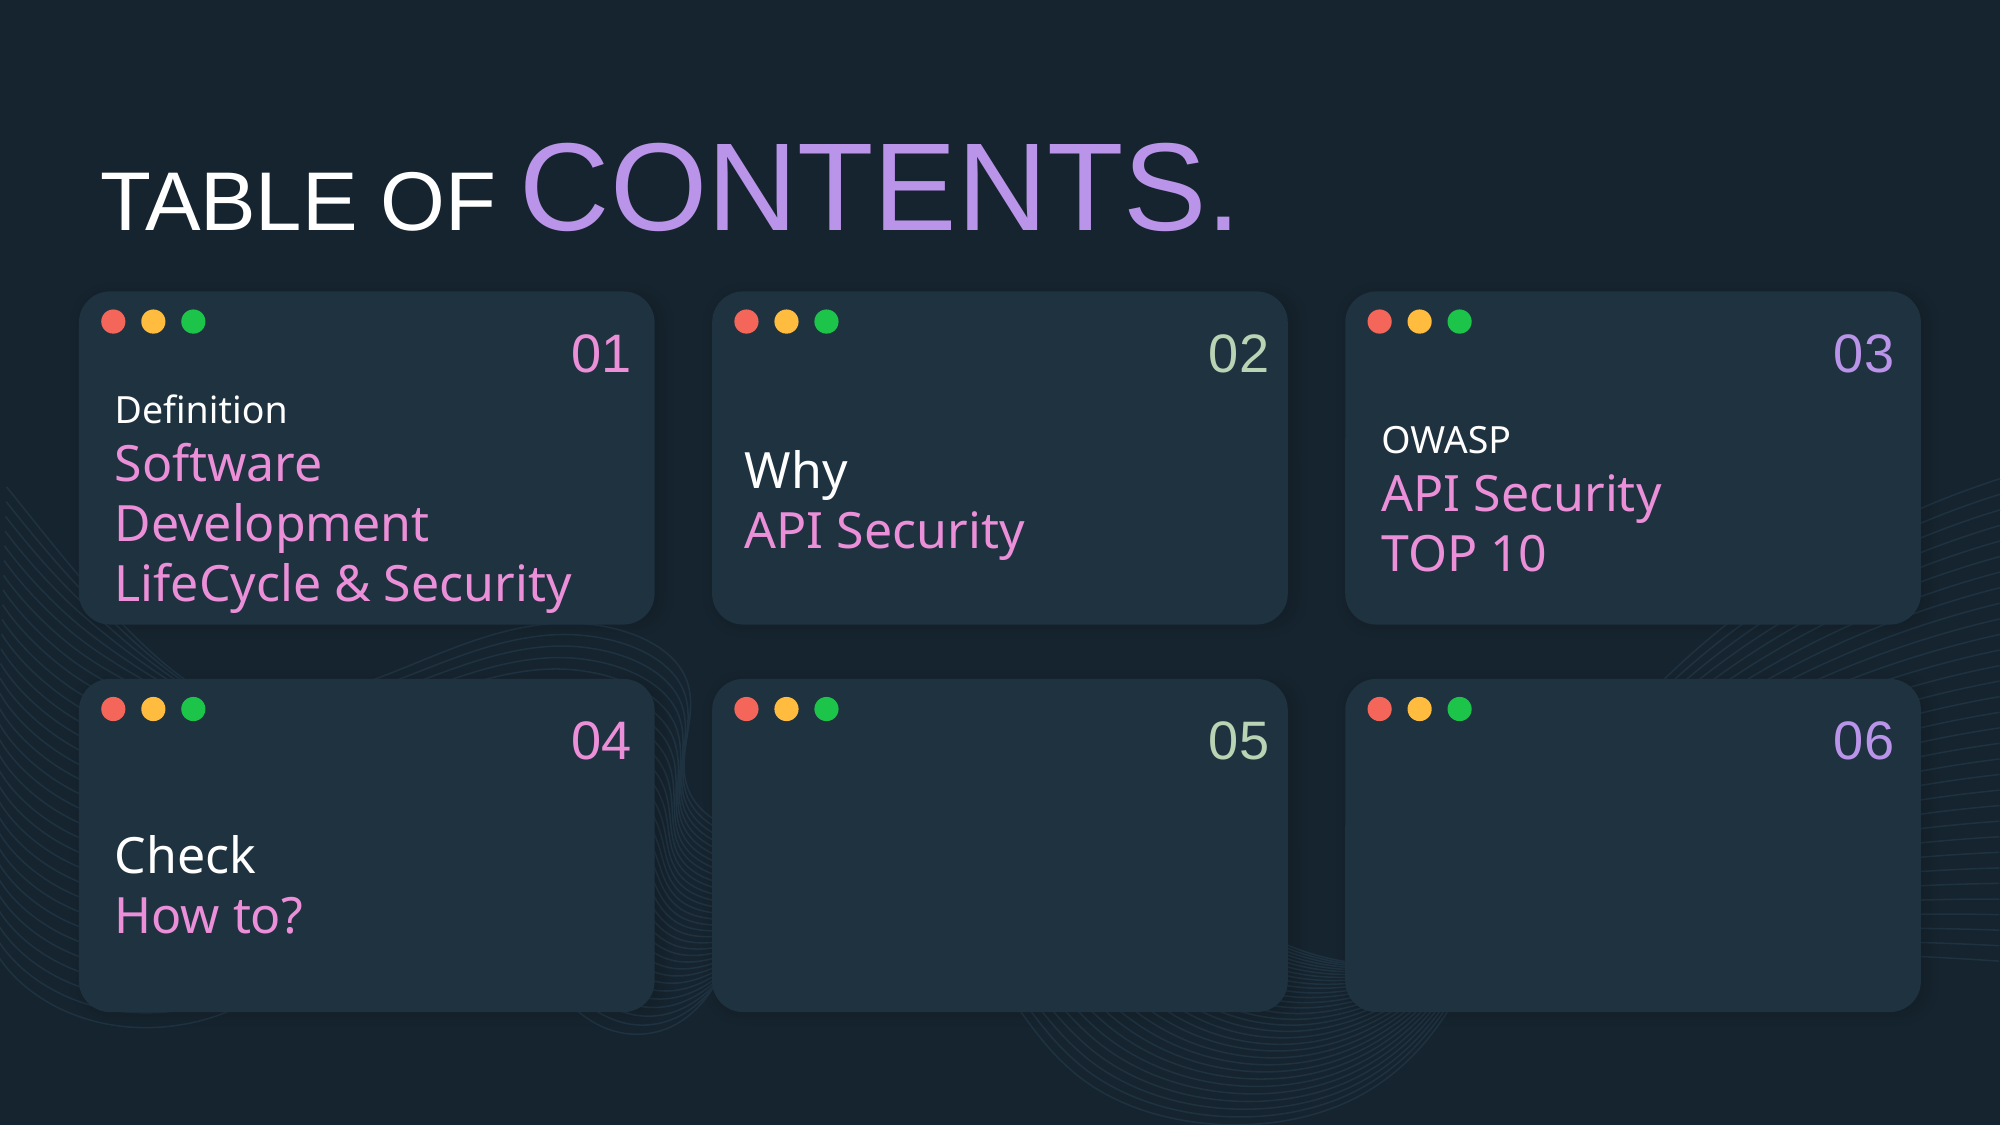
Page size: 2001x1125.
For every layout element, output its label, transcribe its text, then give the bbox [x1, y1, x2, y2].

title 04 [296, 685, 652, 800]
list Why API Security [724, 399, 1266, 598]
title 06 [1558, 685, 1915, 800]
list Definition Software Development LifeCycle & Security [94, 399, 635, 598]
title 03 [1558, 298, 1915, 413]
title 01 [296, 298, 652, 413]
list Check How to? [94, 784, 635, 983]
title TABLE OF CONTENTS. [80, 85, 1920, 212]
title 05 [933, 685, 1290, 800]
title 02 [933, 298, 1290, 413]
list OWASP API Security TOP 10 [1361, 399, 1902, 598]
